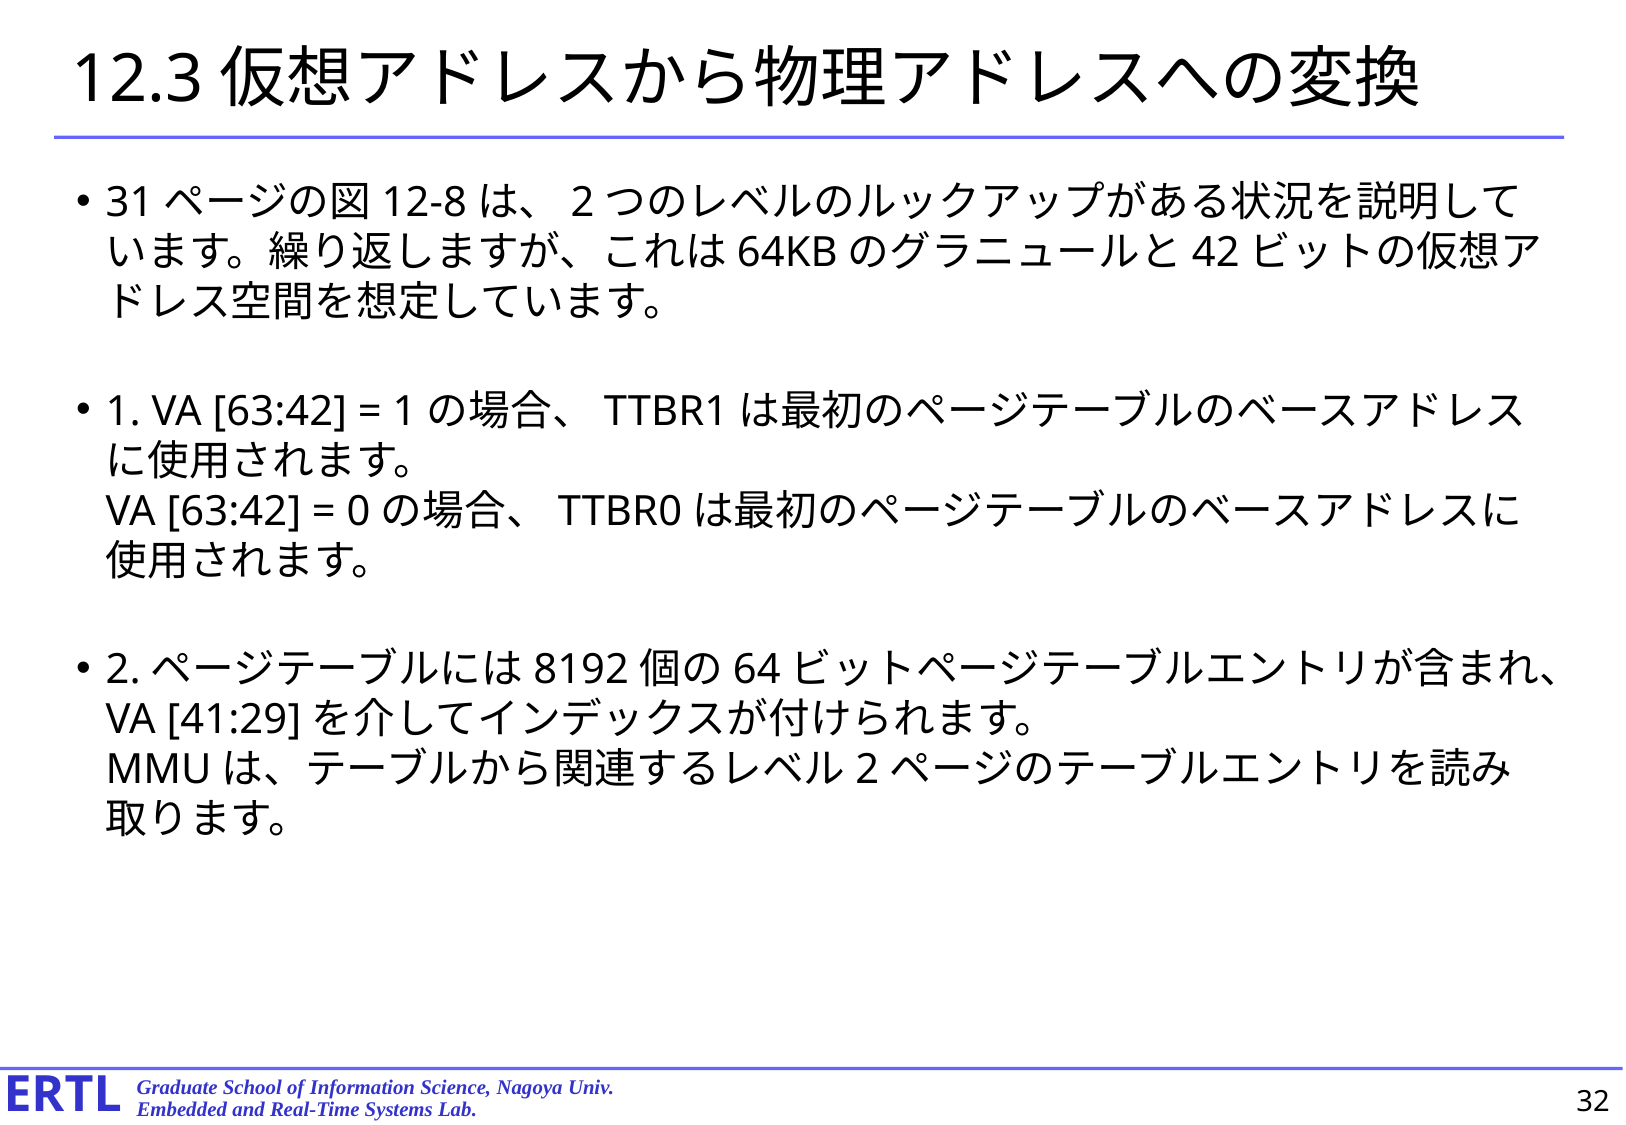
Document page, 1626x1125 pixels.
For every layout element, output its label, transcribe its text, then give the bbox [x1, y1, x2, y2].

list 31ページの図12-8は、2つのレベルのルックアップがある状況を説明しています。繰り返しますが、これは64KBのグラニュールと42ビットの仮想アドレス空間を想定しています。 1. VA [63:42] = 1の場合、TTBR1は最初のページテーブルのベースアドレスに使用されます。 VA [63:42] = 0の場合、TTBR0は最初のページテーブルのベースアドレスに使用されます。 2.ページテーブルには8192個の64ビットページテーブルエントリが含まれ、VA [41:29]を介してインデックスが付けられます。 MMUは、テーブルから関連するレベル2ページのテーブルエントリを読み取ります。 [60, 167, 1560, 1039]
title 12.3仮想アドレスから物理アドレスへの変換 [56, 37, 1504, 113]
slide_number 32 [1286, 1074, 1625, 1125]
